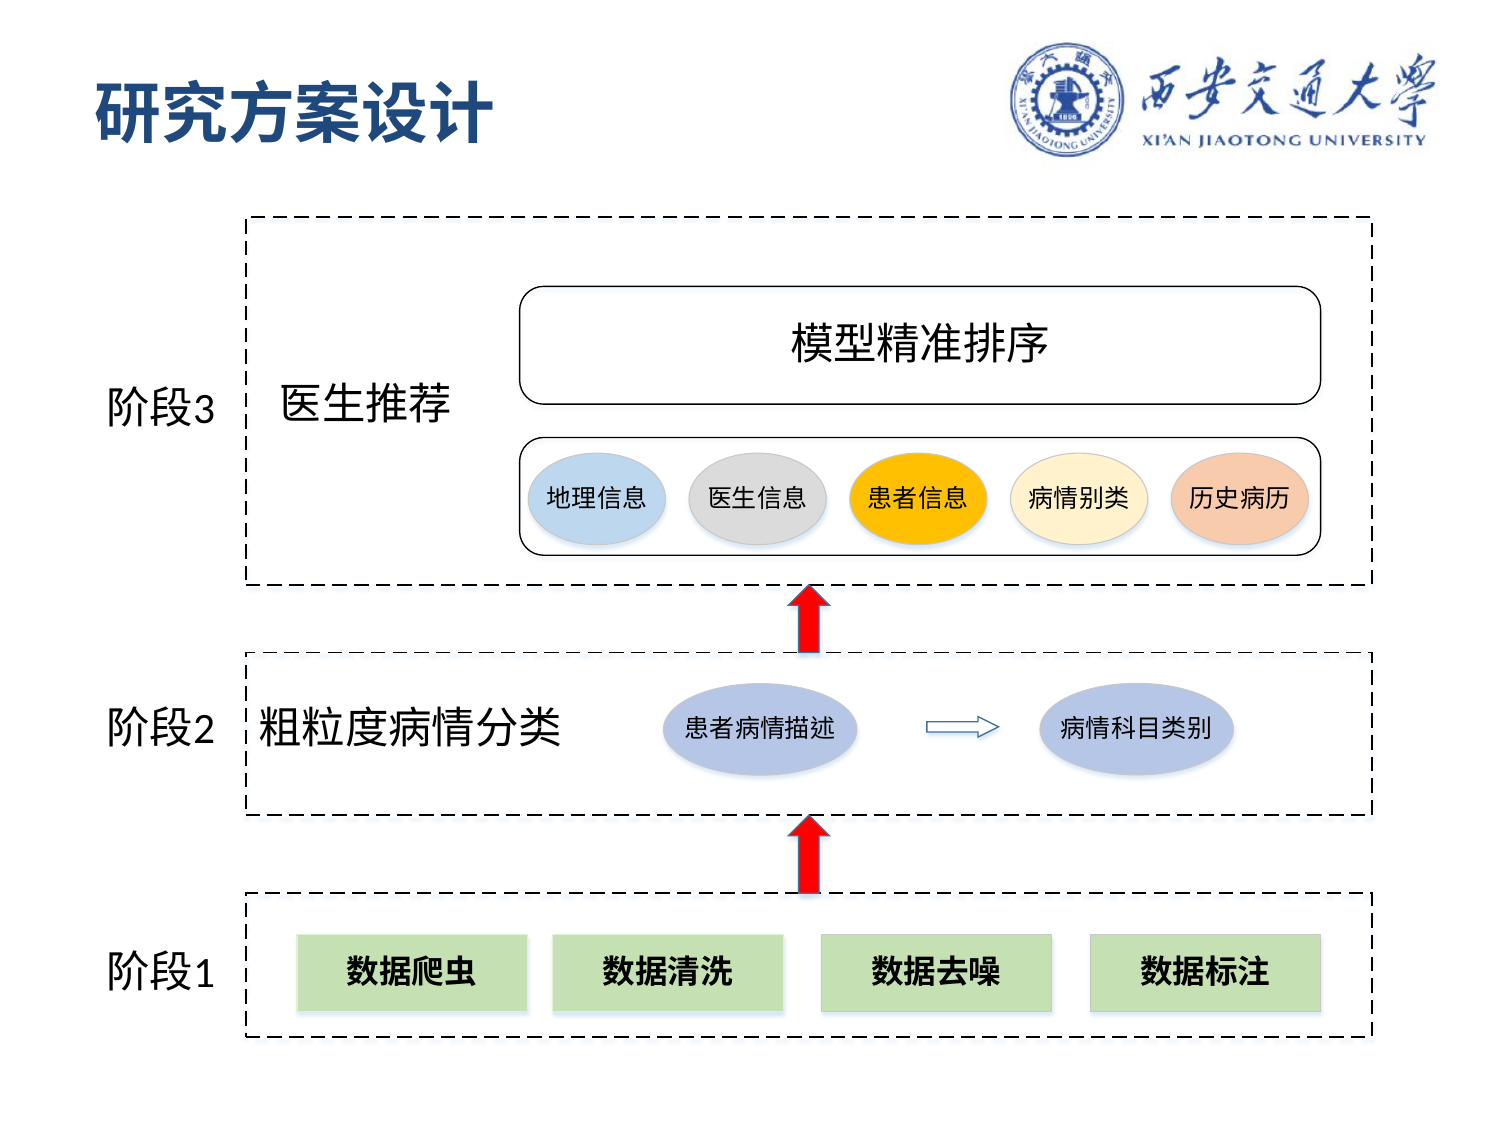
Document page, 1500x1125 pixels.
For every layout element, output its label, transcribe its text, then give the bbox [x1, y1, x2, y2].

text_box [89, 212, 1380, 1048]
text_box 研究方案设计 [79, 63, 511, 159]
picture [953, 0, 1498, 190]
